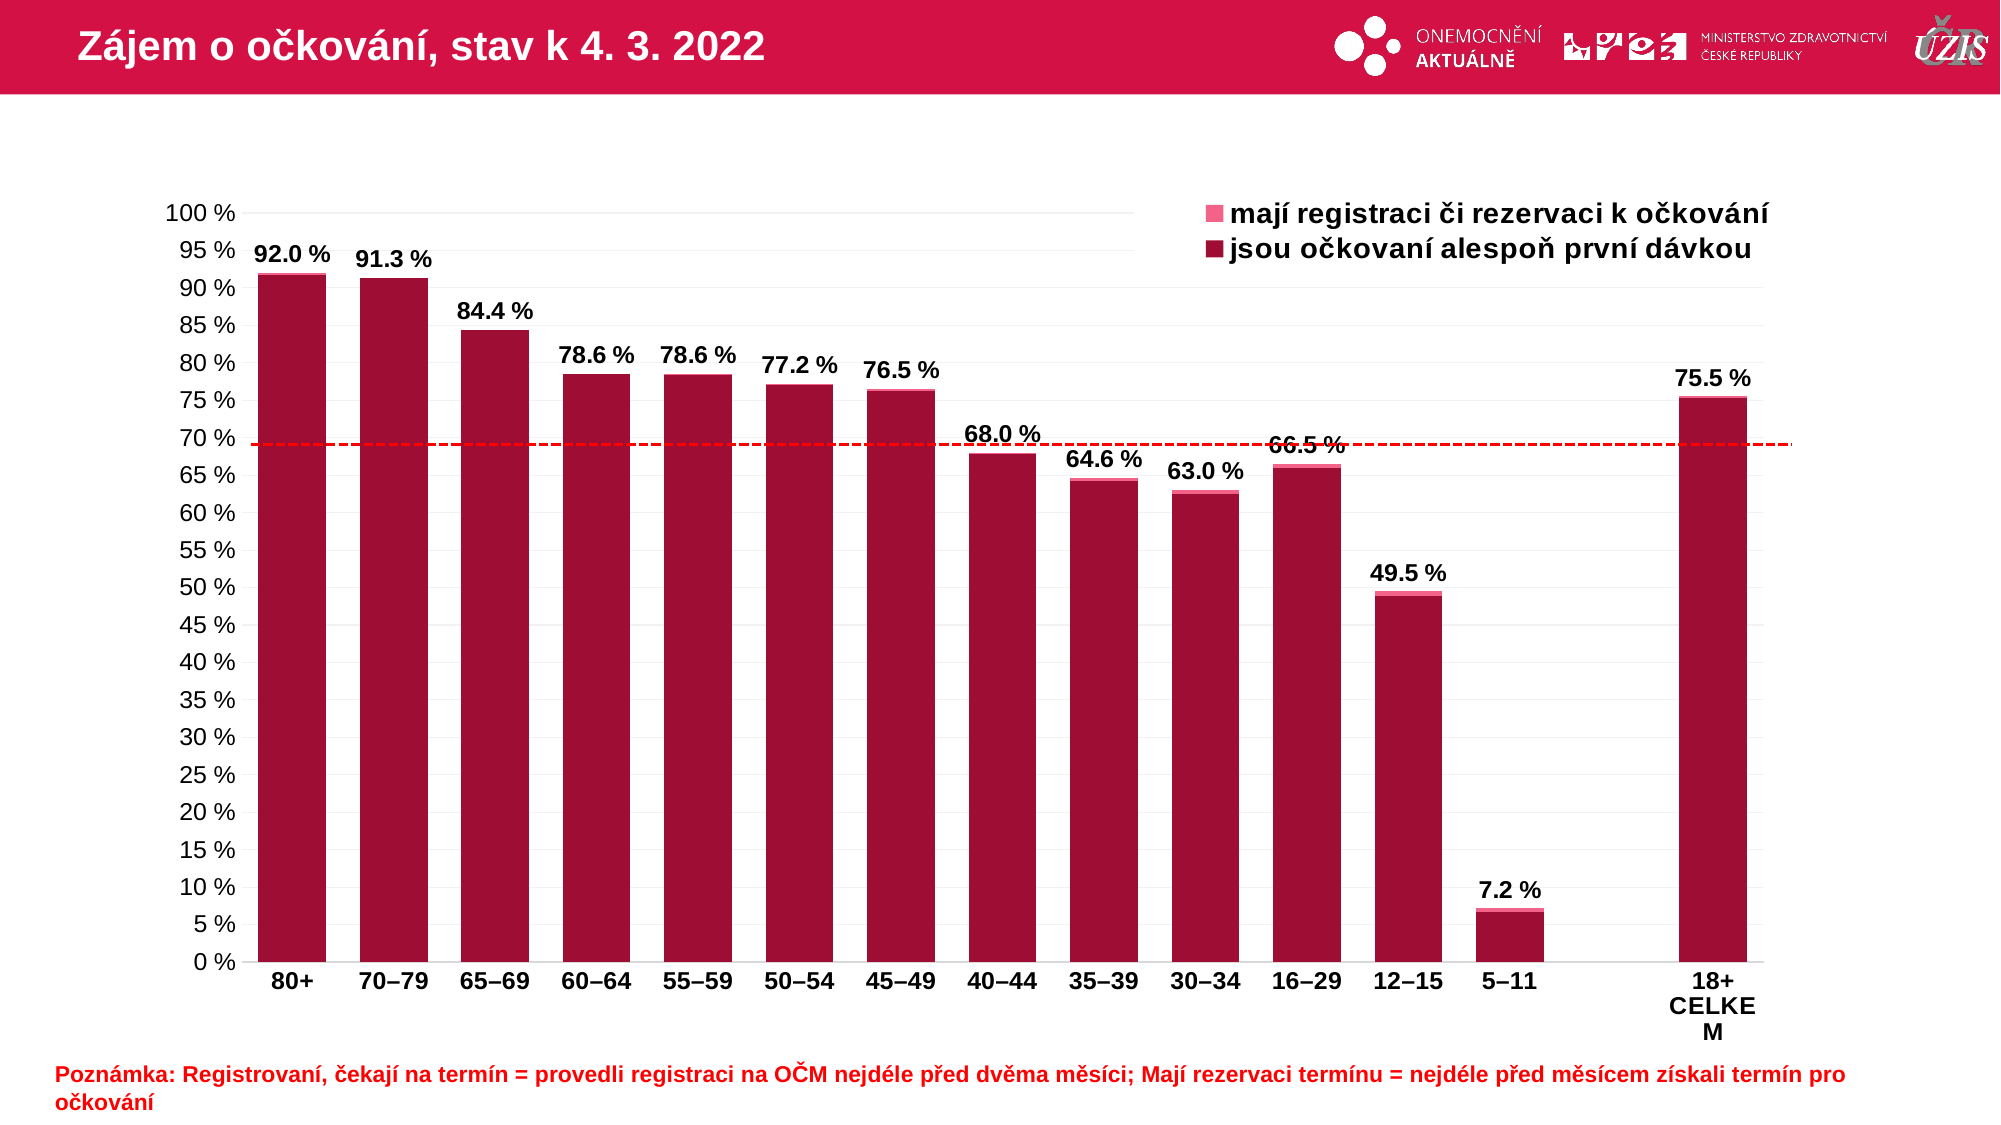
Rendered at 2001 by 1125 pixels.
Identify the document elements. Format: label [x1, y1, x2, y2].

picture [1334, 16, 1542, 76]
picture [1915, 15, 1989, 66]
text_box [40, 1052, 1962, 1123]
title [62, 0, 948, 95]
picture [1563, 31, 1888, 60]
chart [163, 186, 1879, 1046]
